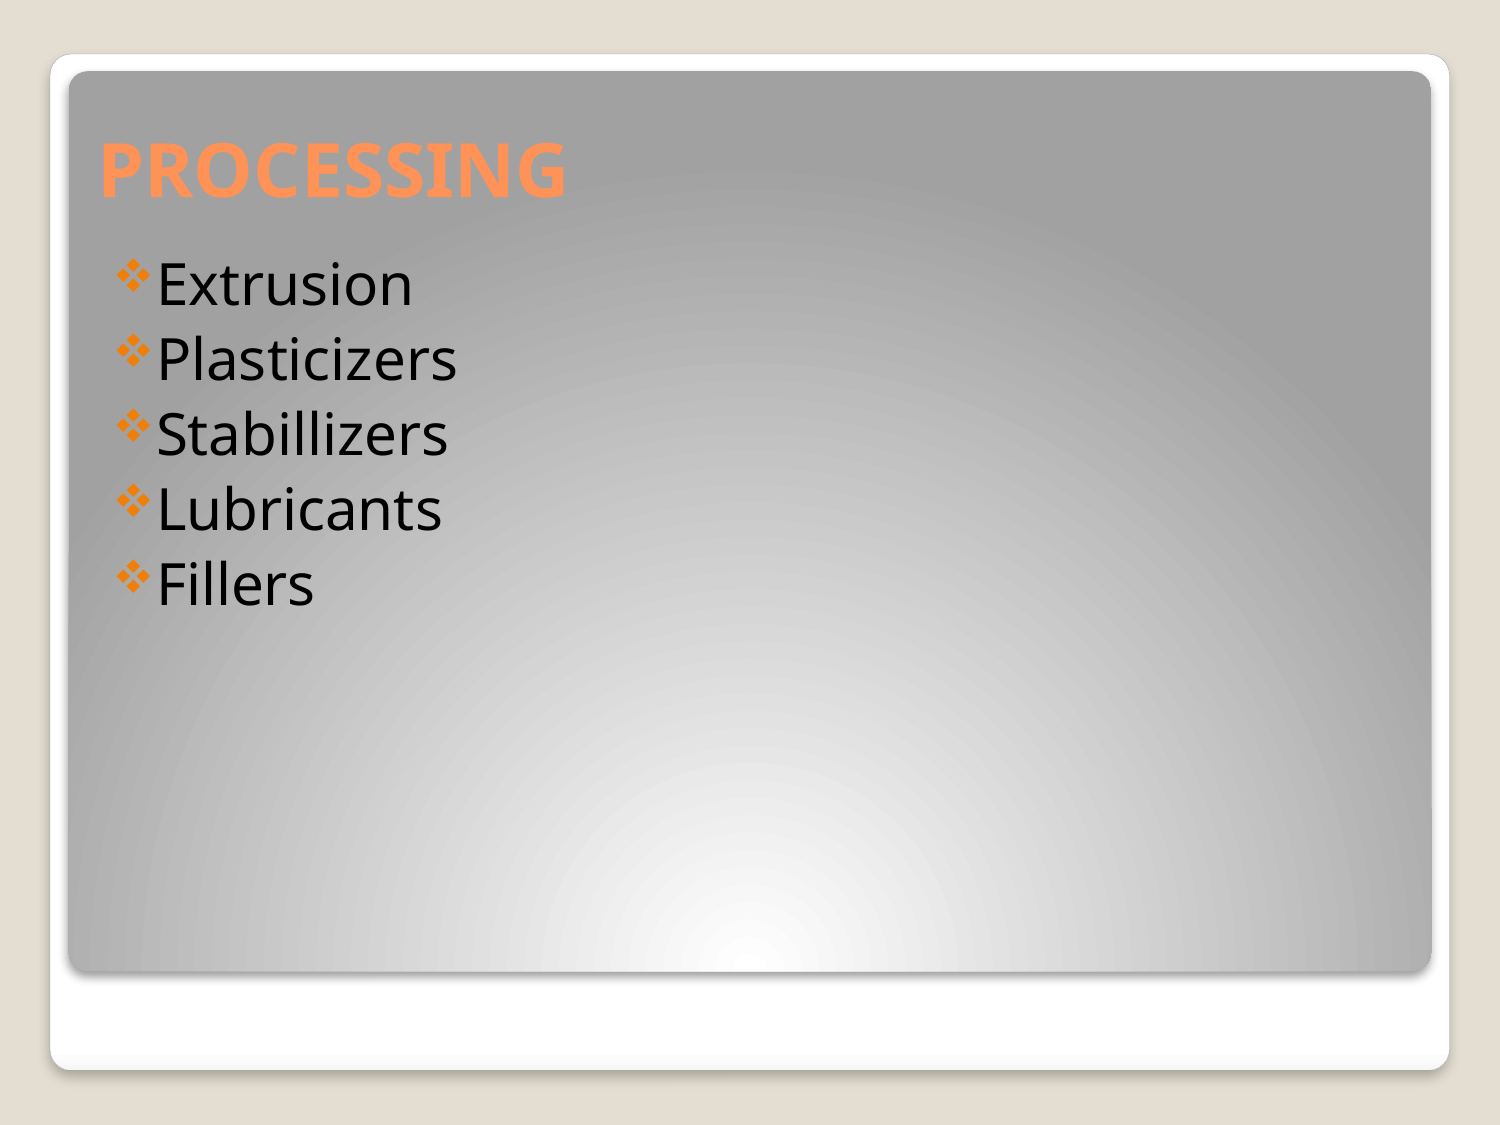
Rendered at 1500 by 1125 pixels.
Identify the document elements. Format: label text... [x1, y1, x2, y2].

title PROCESSING [82, 66, 1425, 220]
list Extrusion Plasticizers Stabillizers Lubricants Fillers [82, 231, 1425, 976]
